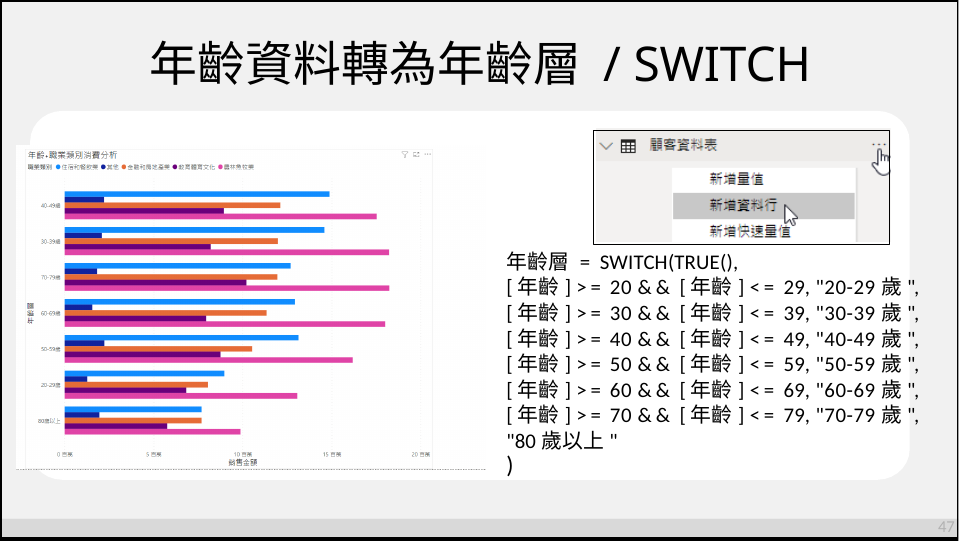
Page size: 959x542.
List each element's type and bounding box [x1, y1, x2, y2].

picture [16, 145, 486, 470]
text_box [0, 0, 959, 540]
